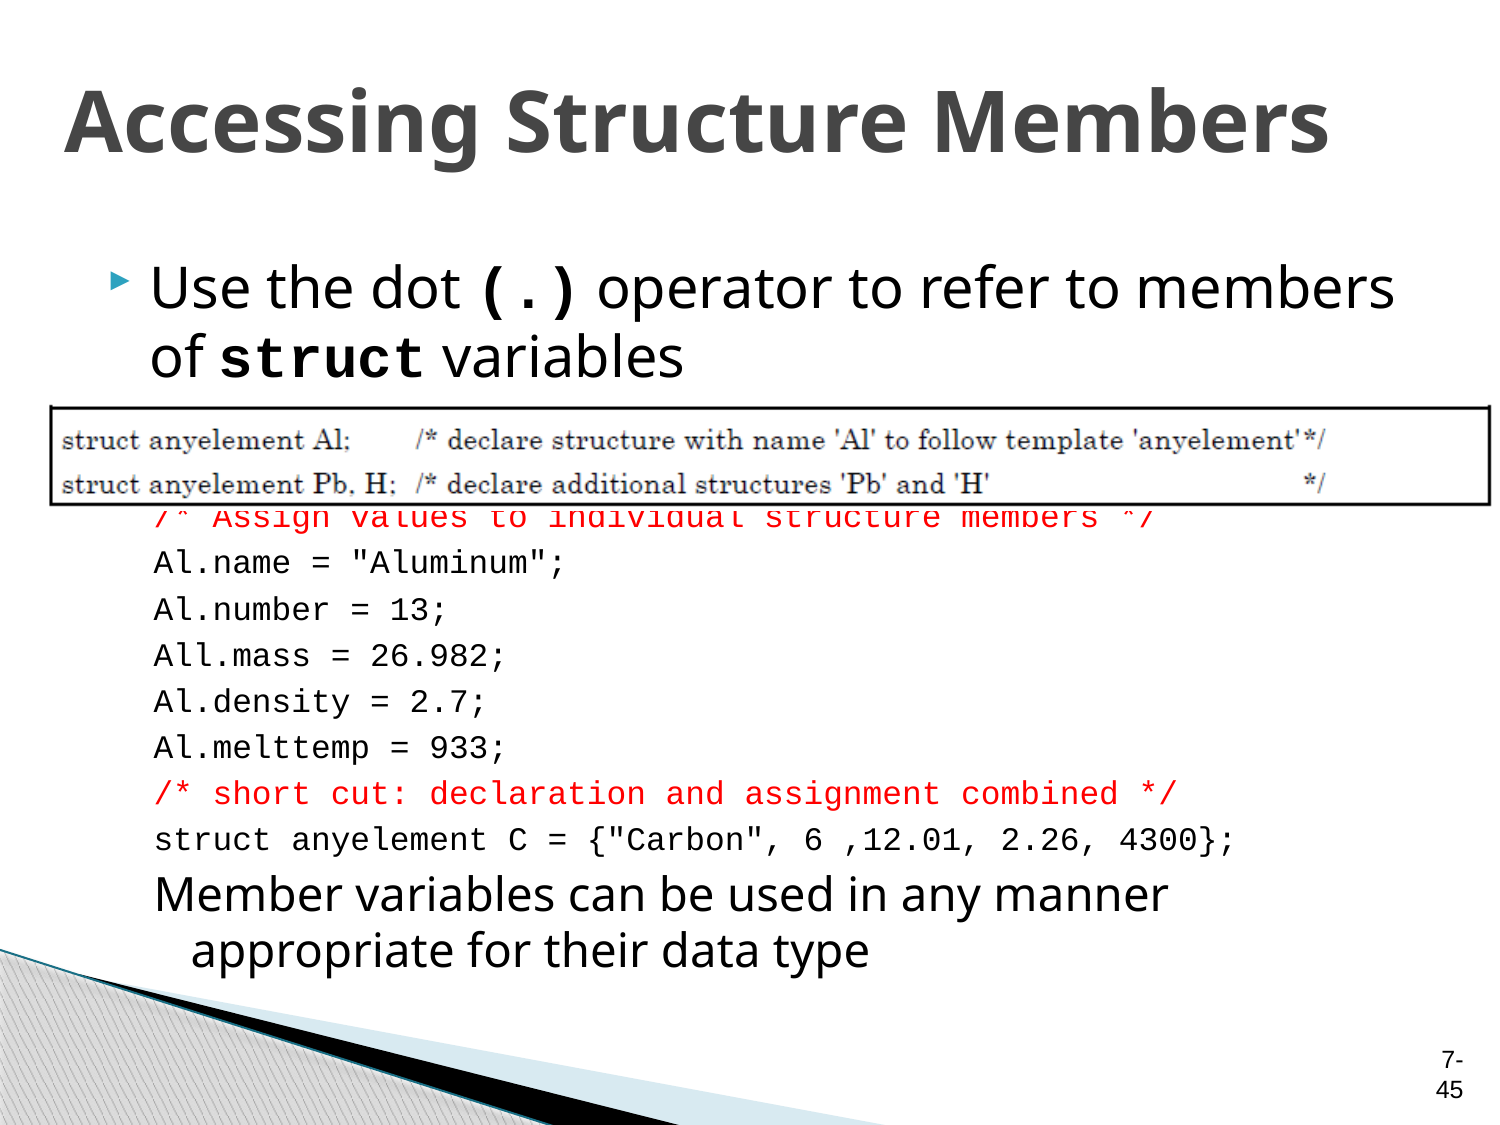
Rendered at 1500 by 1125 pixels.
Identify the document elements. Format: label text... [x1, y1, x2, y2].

list Use the dot (.) operator to refer to members of struct variables /* Assign values to individual structure members */ Al.name = "Aluminum"; Al.number = 13; All.mass = 26.982; Al.density = 2.7; Al.melttemp = 933; /* short cut: declaration and assignment combined */ struct anyelement C = {"Carbon", 6 ,12.01, 2.26, 4300}; Member variables can be used in any manner appropriate for their data type [75, 243, 1425, 399]
picture [45, 399, 1496, 512]
list Use the dot (.) operator to refer to members of struct variables /* Assign values to individual structure members */ Al.name = "Aluminum"; Al.number = 13; All.mass = 26.982; Al.density = 2.7; Al.melttemp = 933; /* short cut: declaration and assignment combined */ struct anyelement C = {"Carbon", 6 ,12.01, 2.26, 4300}; Member variables can be used in any manner appropriate for their data type [75, 523, 1425, 986]
slide_number 7-45 [1418, 1051, 1479, 1112]
title Accessing Structure Members [50, 24, 1463, 213]
